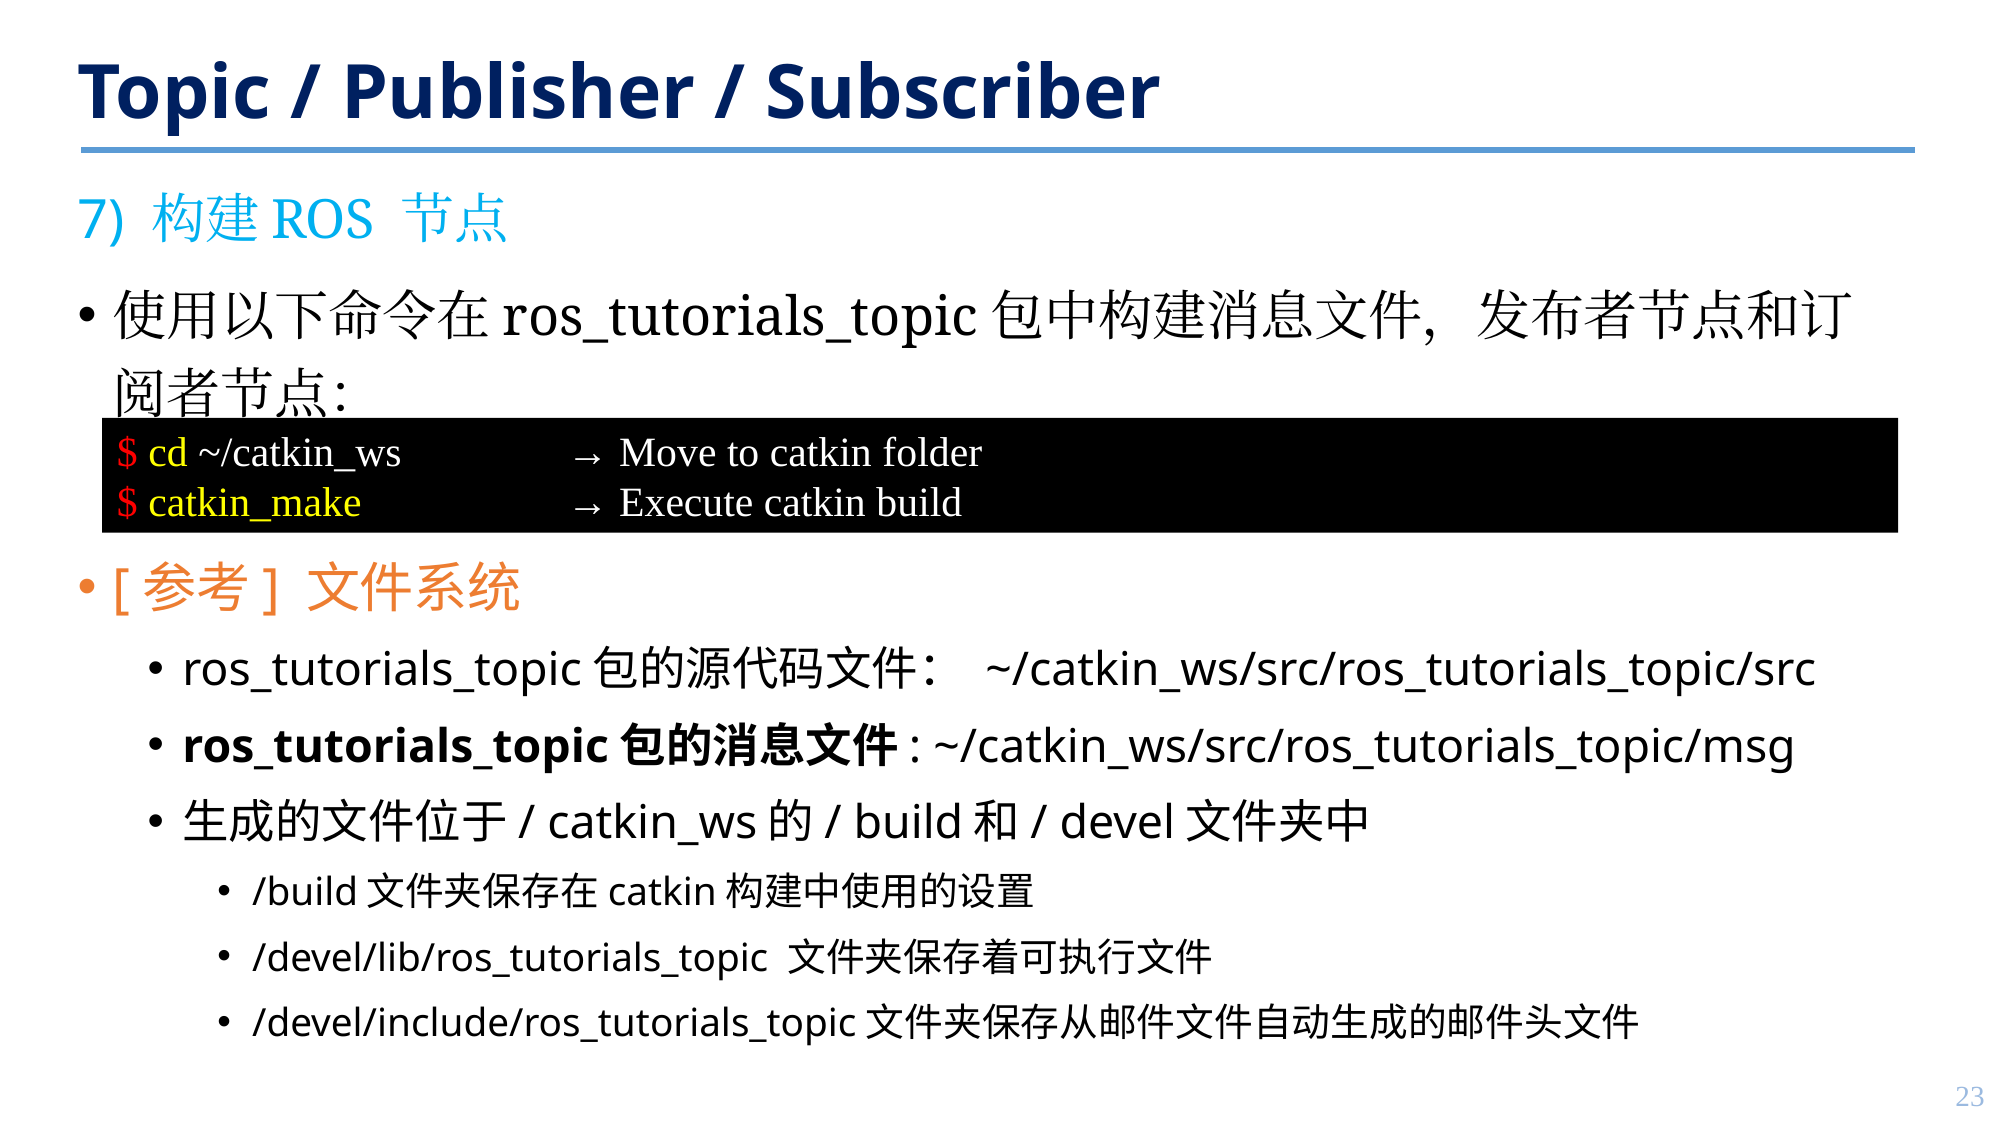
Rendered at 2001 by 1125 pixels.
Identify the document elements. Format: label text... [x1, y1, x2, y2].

list 7) 构建ROS 节点 使用以下命令在ros_tutorials_topic包中构建消息文件，发布者节点和订阅者节点： [参考] 文件系统 ros_tutorials_topic包的源代码文件： ~/catkin_ws/src/ros_tutorials_topic/src ros_tutorials_topic包的消息文件: ~/catkin_ws/src/ros_tutorials_topic/msg 生成的文件位于/ catkin_ws的/ build和/ devel文件夹中 /build文件夹保存在catkin构建中使用的设置 /devel/lib/ros_tutorials_topic 文件夹保存着可执行文件 /devel/include/ros_tutorials_topic文件夹保存从邮件文件自动生成的邮件头文件 [62, 163, 1915, 1066]
text_box $ cd ~/catkin_ws → Move to catkin folder $ catkin_make → Execute catkin build [102, 417, 1899, 533]
title Topic / Publisher / Subscriber [62, 38, 1915, 150]
slide_number 23 [1550, 1065, 2000, 1125]
